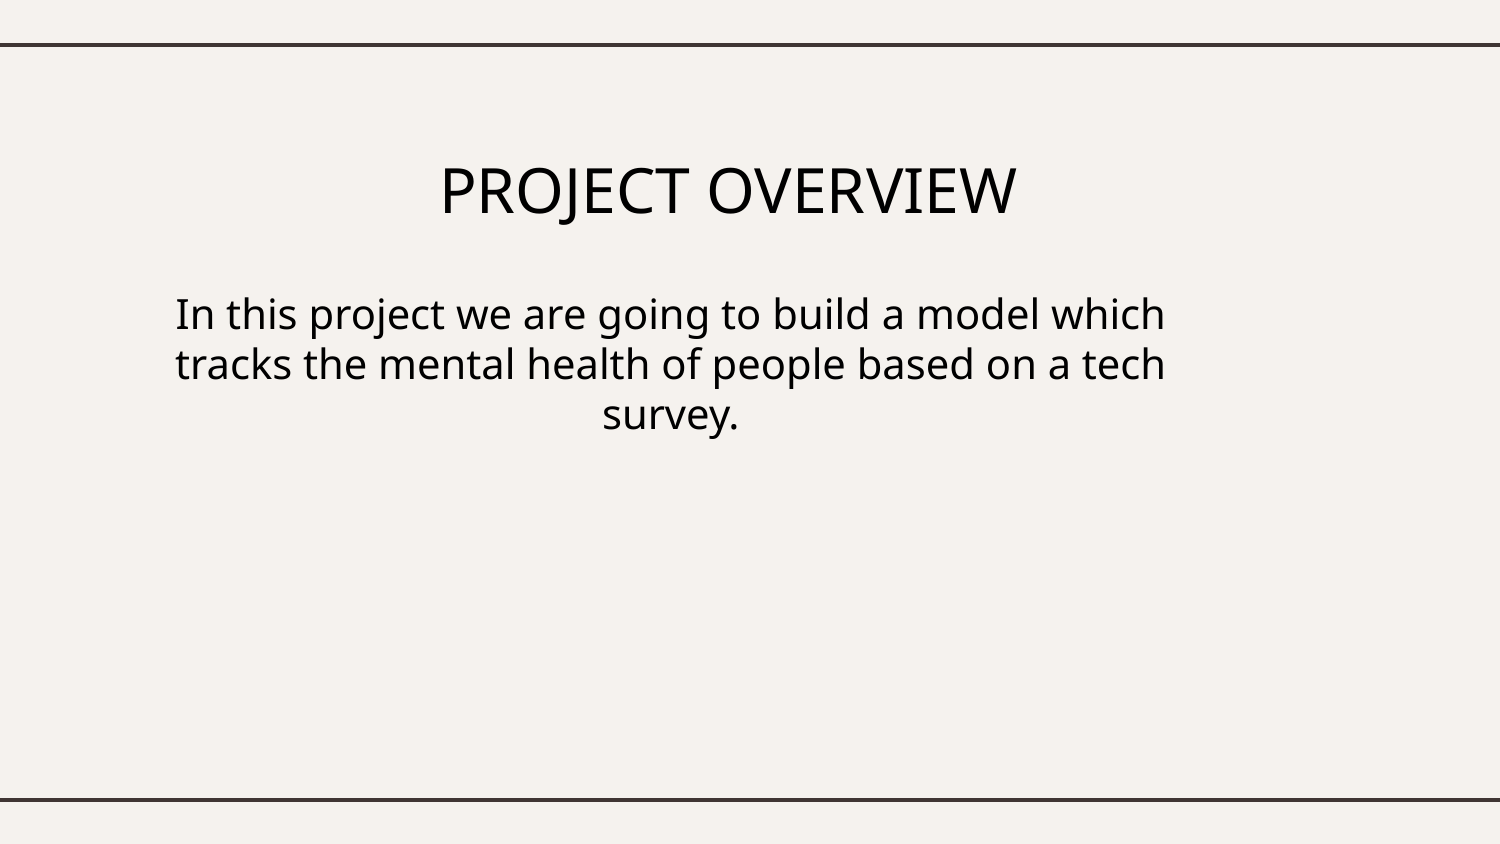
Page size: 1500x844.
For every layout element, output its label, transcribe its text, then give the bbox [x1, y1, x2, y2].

title PROJECT OVERVIEW [369, 139, 1105, 238]
subtitle In this project we are going to build a model which tracks the mental health of people based on a tech survey. [144, 272, 1198, 588]
